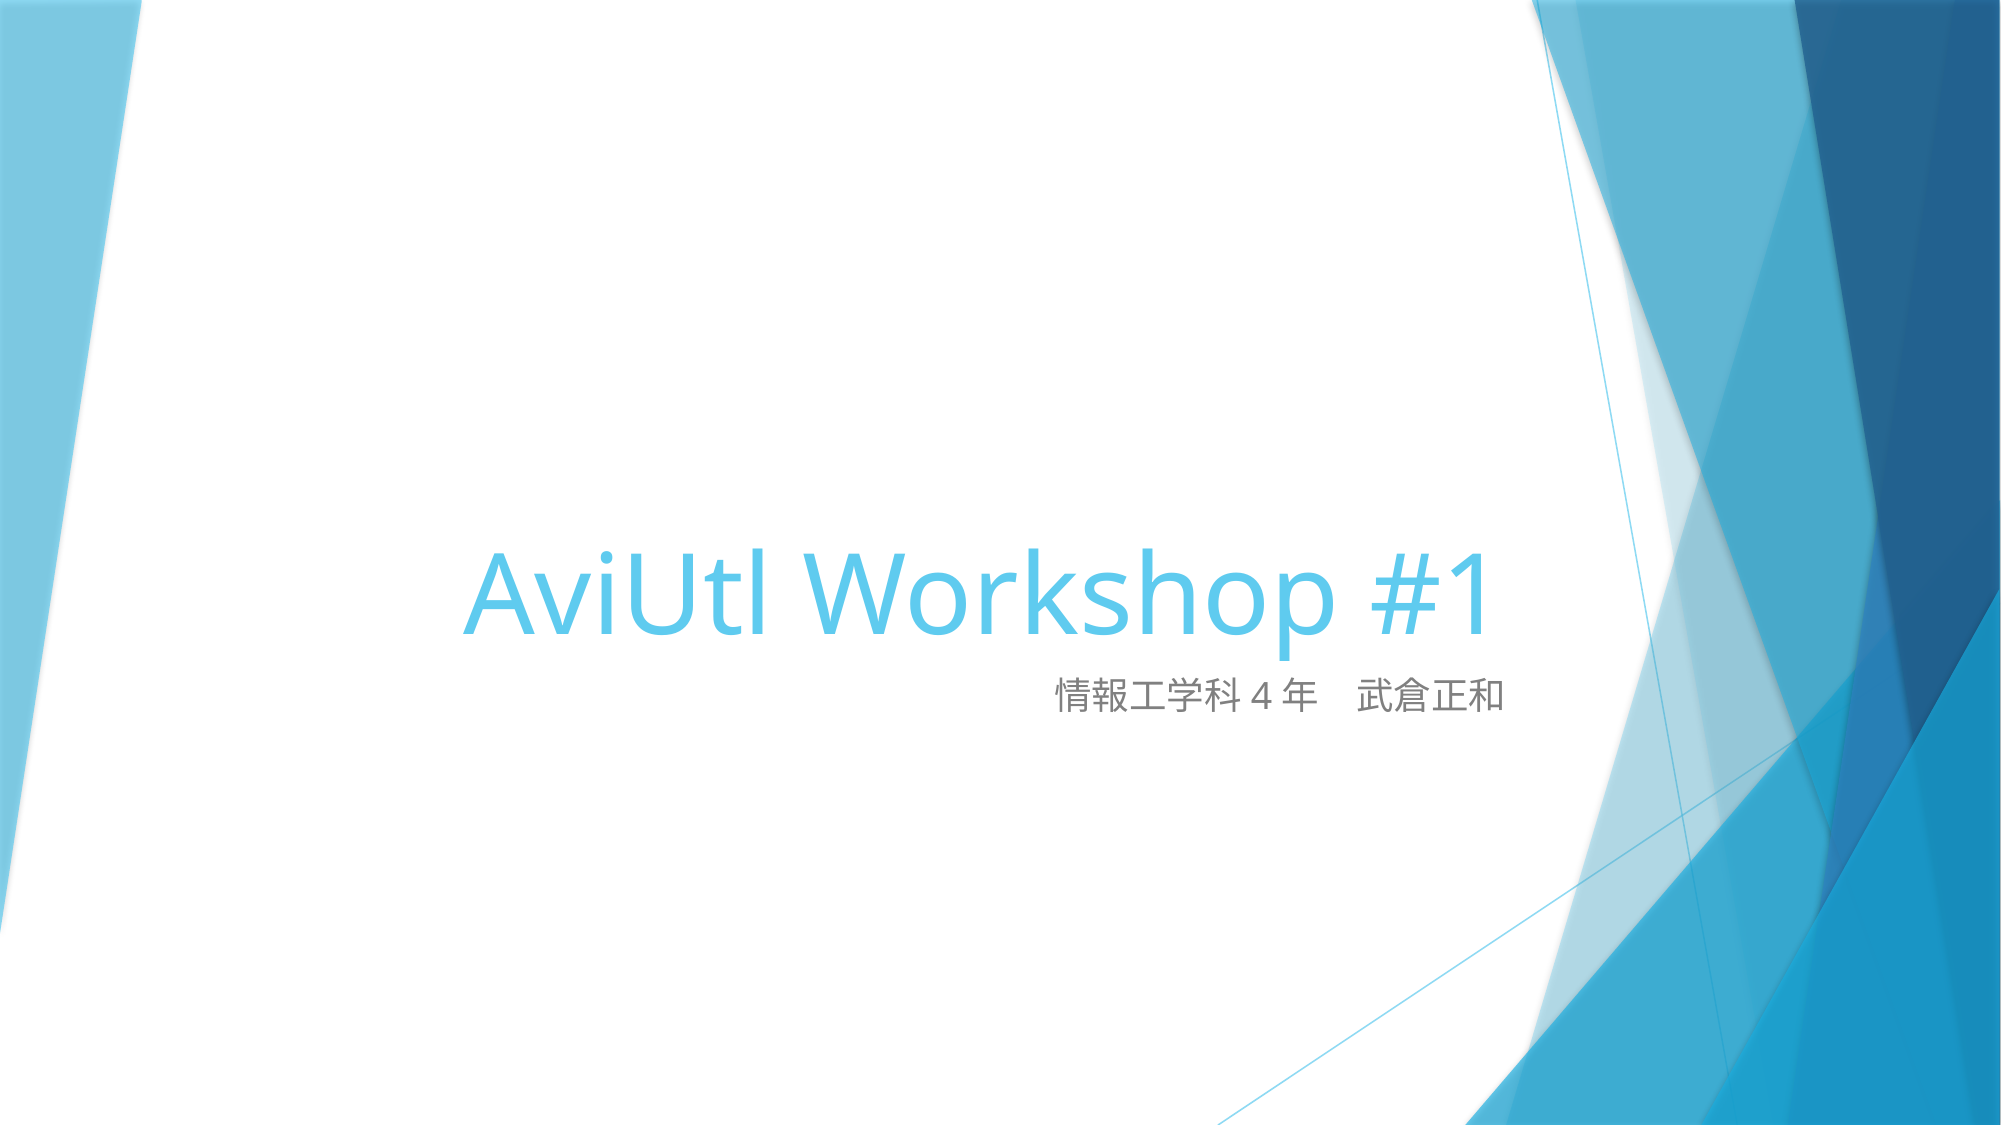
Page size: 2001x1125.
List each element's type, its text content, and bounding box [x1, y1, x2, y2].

title AviUtl Workshop #1 [247, 394, 1522, 664]
subtitle 情報工学科4年 武倉正和 [247, 664, 1522, 845]
